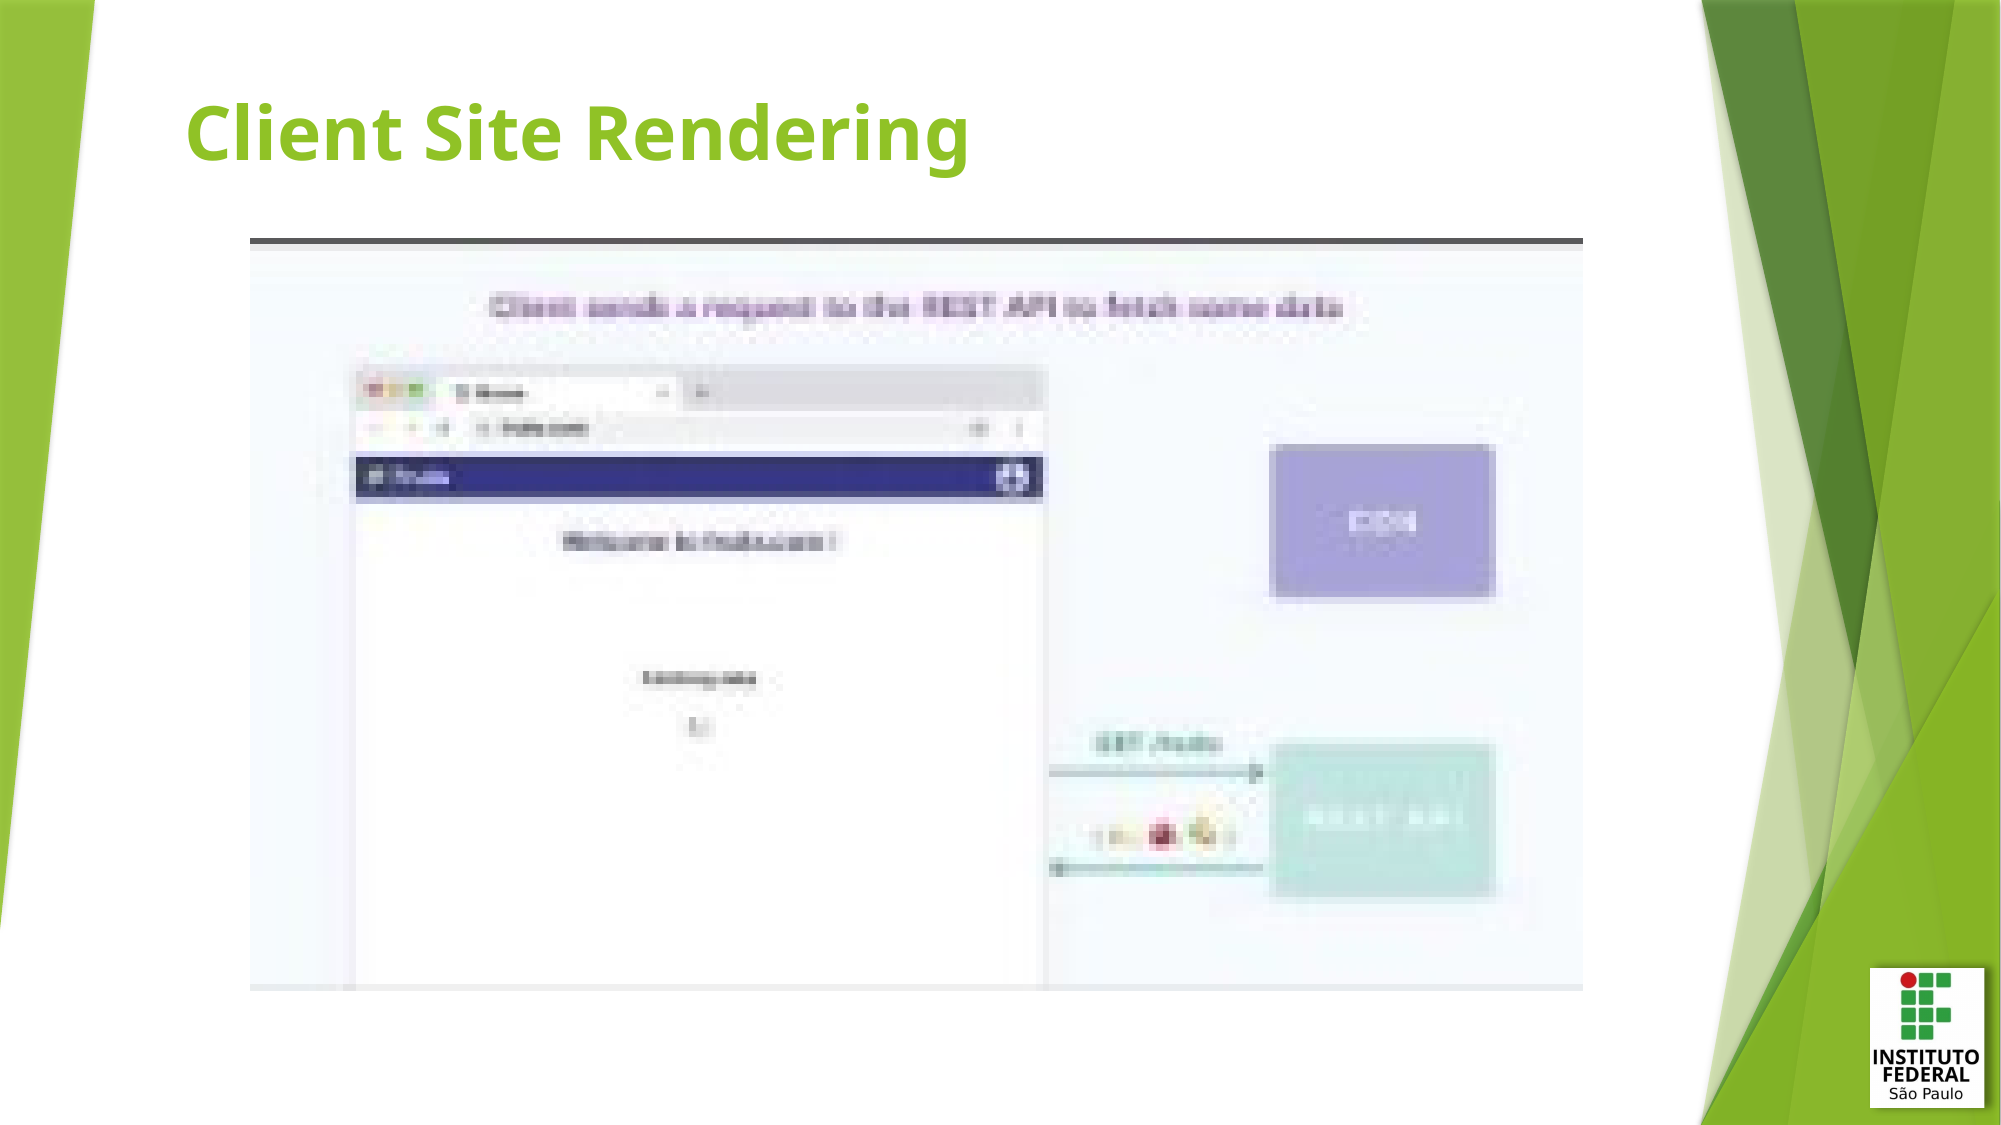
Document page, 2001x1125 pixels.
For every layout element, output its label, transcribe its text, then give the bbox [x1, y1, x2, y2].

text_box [249, 237, 1584, 992]
picture [1869, 967, 1985, 1109]
text_box Client Site Rendering [169, 60, 1405, 184]
